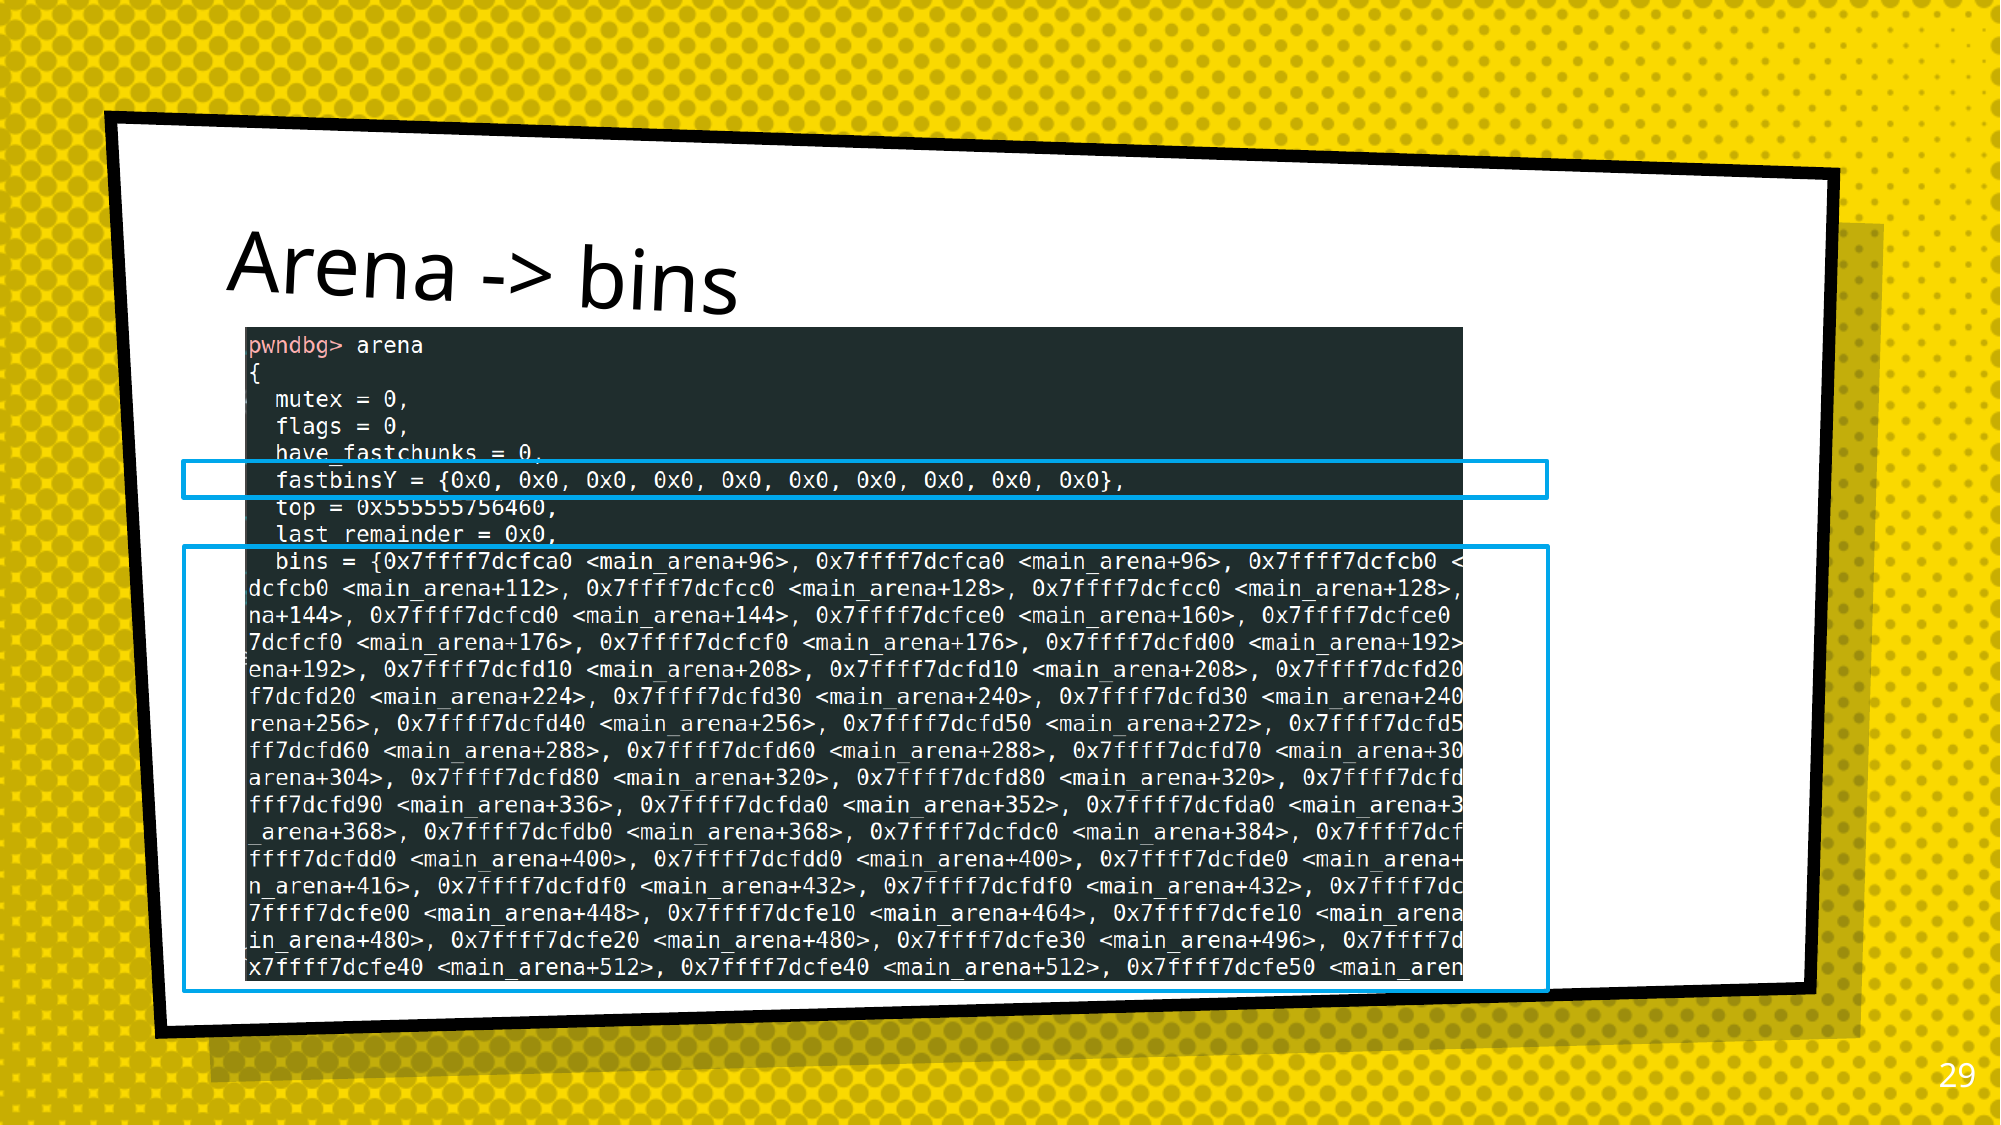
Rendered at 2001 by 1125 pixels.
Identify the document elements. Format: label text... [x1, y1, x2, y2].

text_box [182, 544, 1550, 993]
title Arena -> bins [210, 155, 1755, 395]
picture [245, 464, 1463, 494]
picture [245, 501, 1463, 543]
slide_number 28 [1871, 1038, 1992, 1125]
text_box [181, 459, 240, 500]
text_box [1468, 459, 1549, 500]
picture [245, 327, 1463, 458]
picture [245, 550, 1463, 981]
